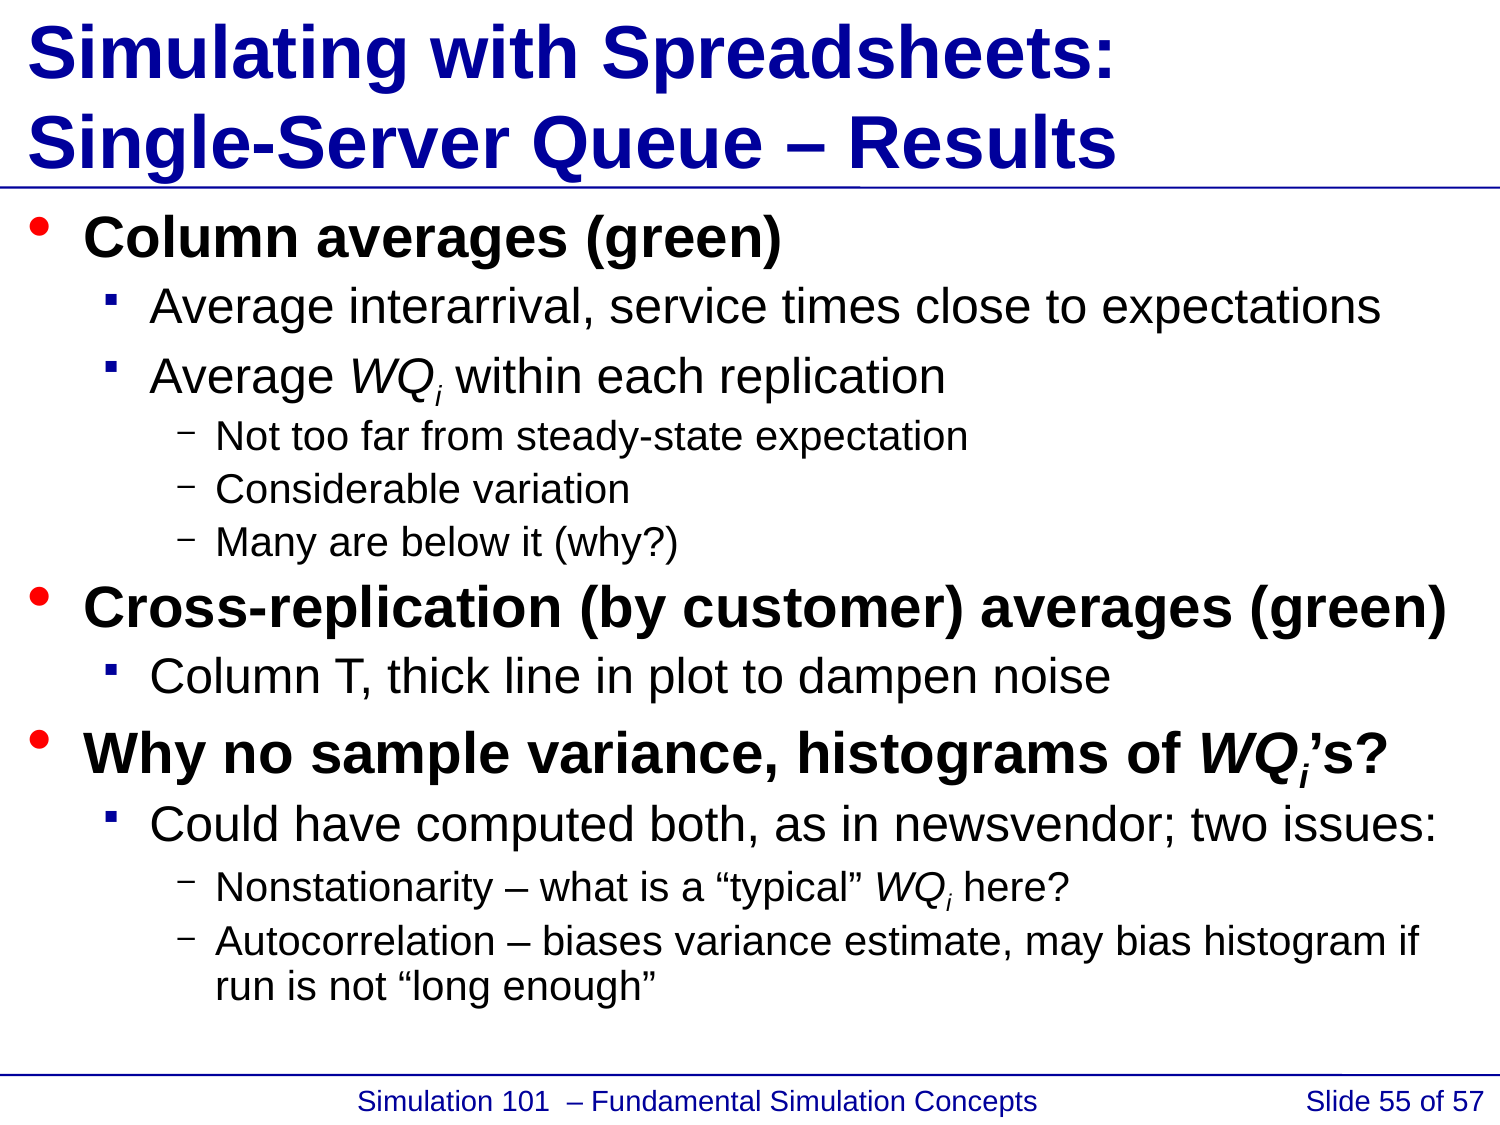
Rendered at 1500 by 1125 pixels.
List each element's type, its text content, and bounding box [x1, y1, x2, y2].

title Simulating with Spreadsheets: Single-Server Queue – Results [12, 12, 1488, 175]
footer Simulation 101 – Fundamental Simulation Concepts [488, 1074, 1088, 1125]
slide_number [37, 1074, 488, 1125]
list Column averages (green) Average interarrival, service times close to expectations Average WQi within each replication Not too far from steady-state expectation Considerable variation Many are below it (why?) Cross-replication (by customer) averages (green) Column T, thick line in plot to dampen noise Why no sample variance, histograms of WQi’s? Could have computed both, as in newsvendor; two issues: Nonstationarity – what is a “typical” WQi here? Autocorrelation – biases variance estimate, may bias histogram if run is not “long enough” [12, 200, 1488, 1063]
slide_number Slide 55 of 57 [1249, 1074, 1500, 1125]
